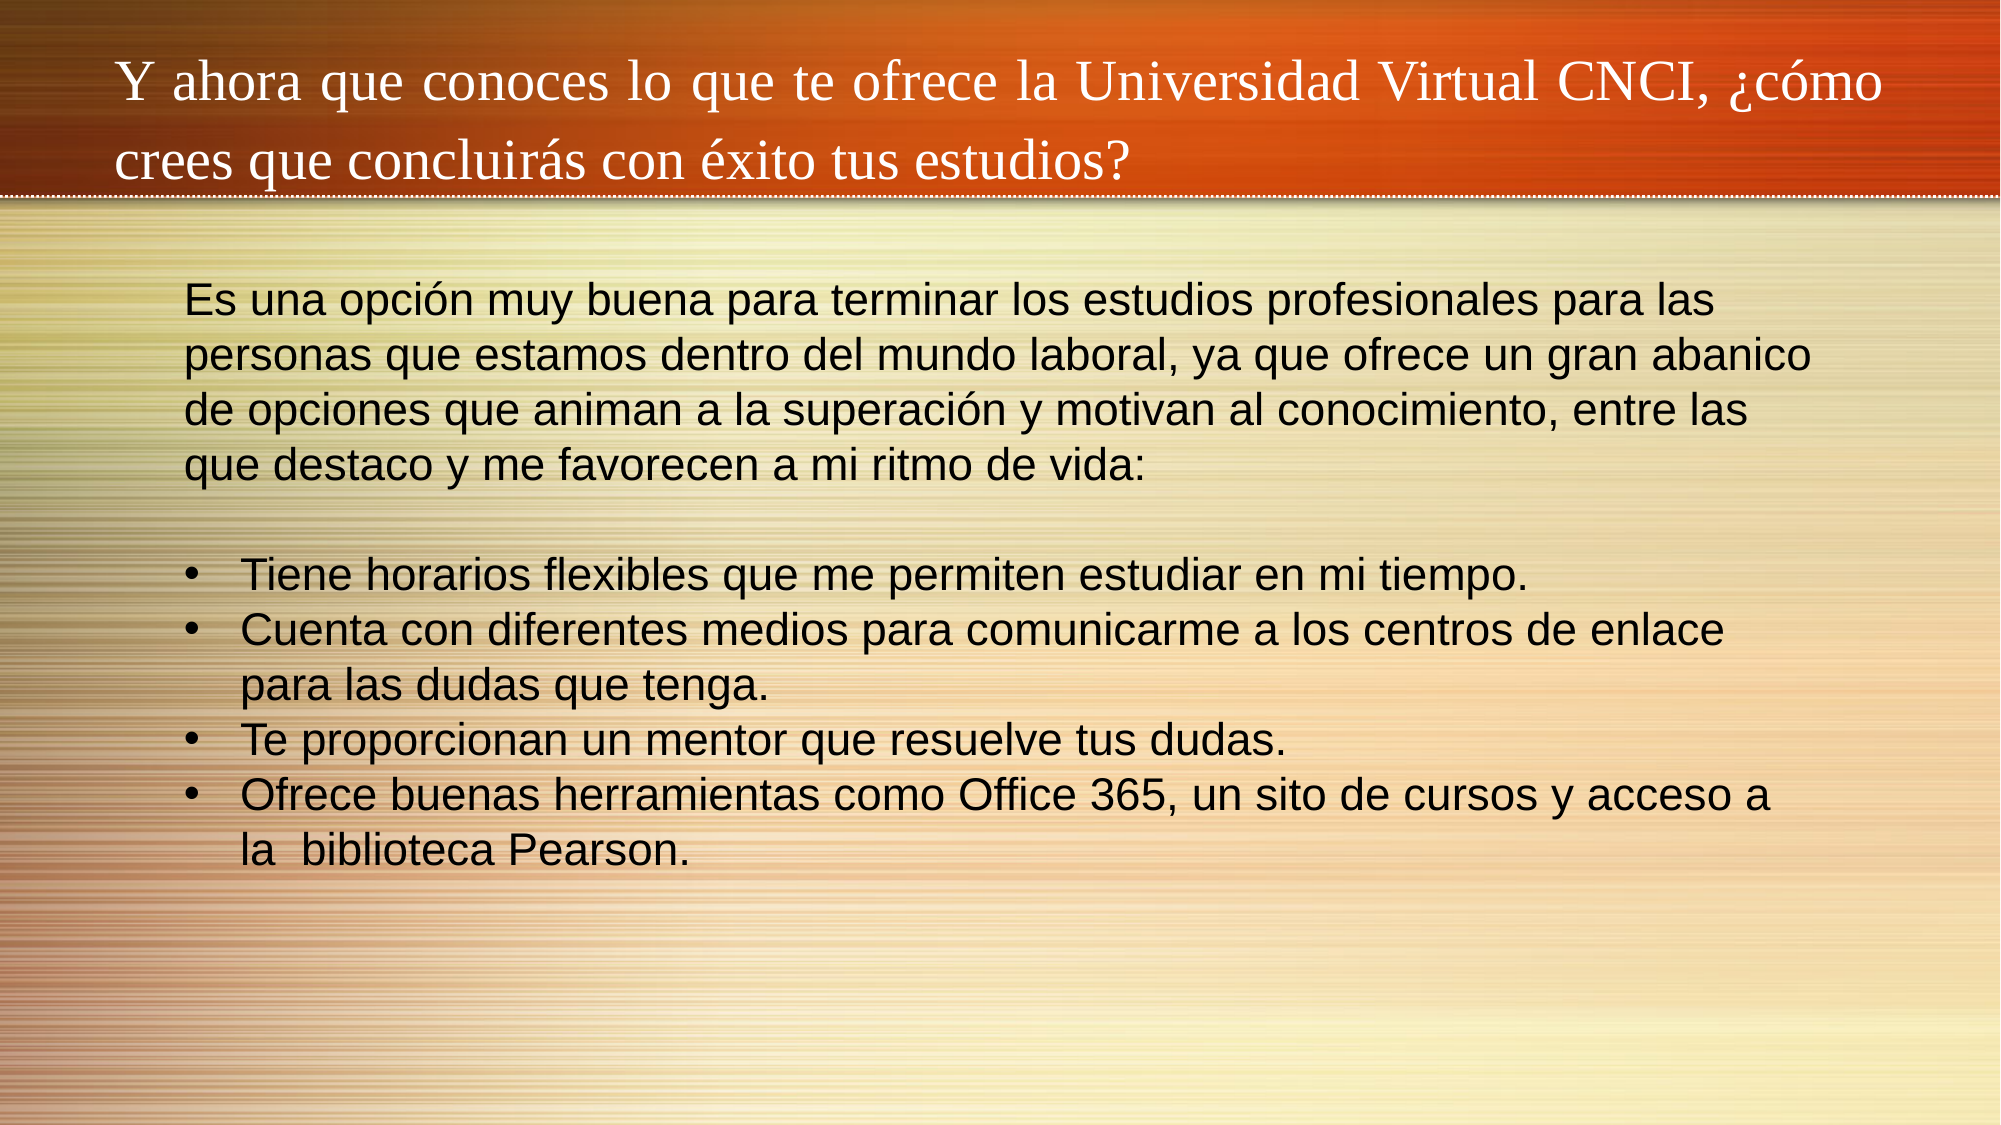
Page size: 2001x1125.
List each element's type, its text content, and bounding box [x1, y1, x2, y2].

picture [0, 0, 2001, 1125]
list Es una opción muy buena para terminar los estudios profesionales para las personas que estamos dentro del mundo laboral, ya que ofrece un gran abanico de opciones que animan a la superación y motivan al conocimiento, entre las que destaco y me favorecen a mi ritmo de vida: Tiene horarios flexibles que me permiten estudiar en mi tiempo. Cuenta con diferentes medios para comunicarme a los centros de enlace para las dudas que tenga. Te proporcionan un mentor que resuelve tus dudas. Ofrece buenas herramientas como Office 365, un sito de cursos y acceso a la biblioteca Pearson. [168, 262, 1832, 1005]
title Y ahora que conoces lo que te ofrece la Universidad Virtual CNCI, ¿cómo crees que concluirás con éxito tus estudios? [99, 57, 1900, 200]
